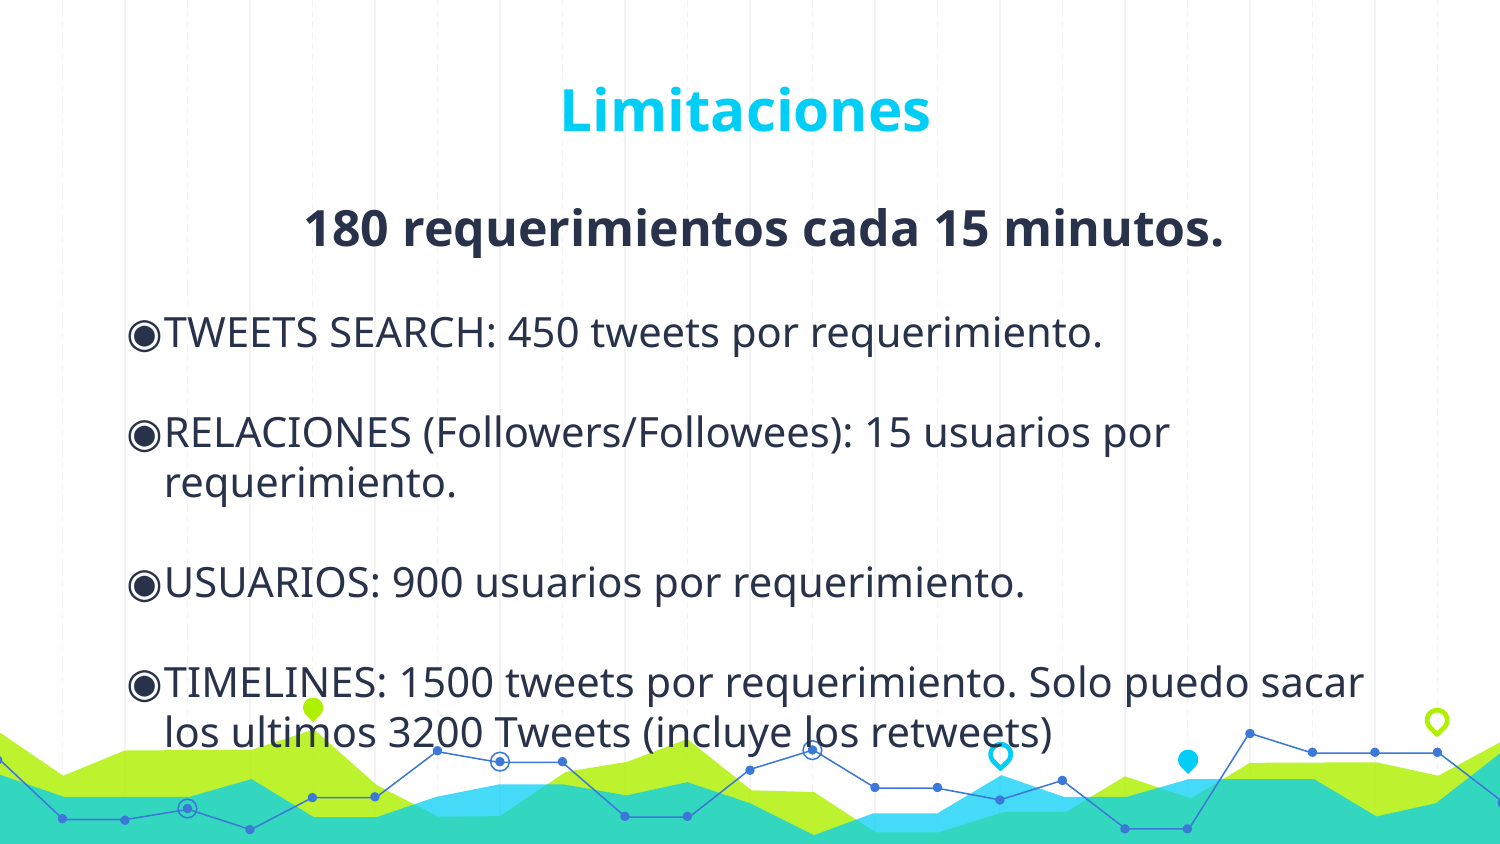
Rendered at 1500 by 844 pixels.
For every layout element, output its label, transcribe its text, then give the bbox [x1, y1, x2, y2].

list 180 requerimientos cada 15 minutos. TWEETS SEARCH: 450 tweets por requerimiento. RELACIONES (Followers/Followees): 15 usuarios por requerimiento. USUARIOS: 900 usuarios por requerimiento. TIMELINES: 1500 tweets por requerimiento. Solo puedo sacar los ultimos 3200 Tweets (incluye los retweets) [73, 181, 1418, 656]
title Limitaciones [171, 41, 1320, 159]
